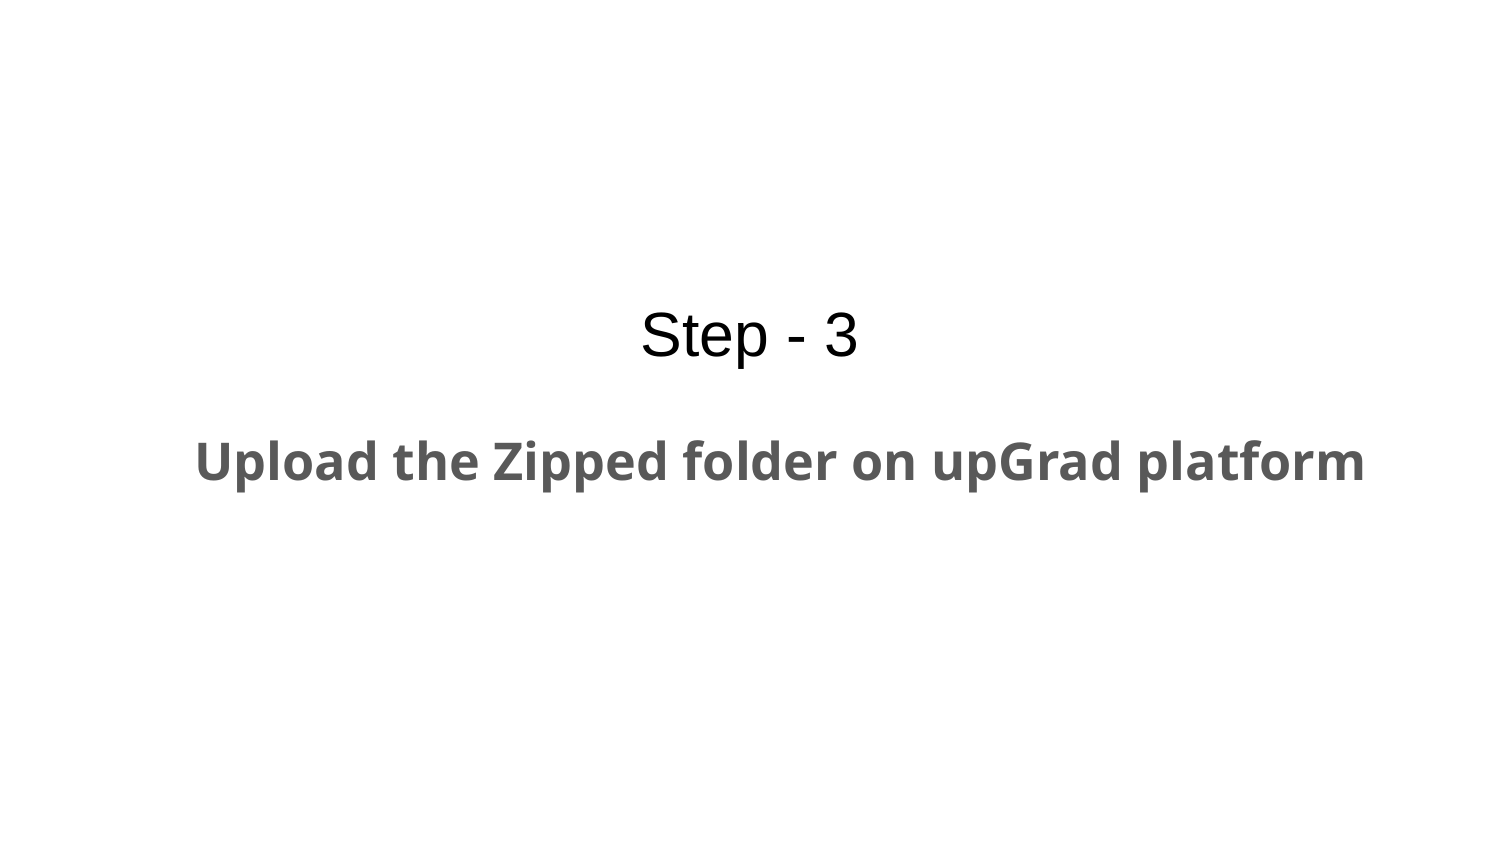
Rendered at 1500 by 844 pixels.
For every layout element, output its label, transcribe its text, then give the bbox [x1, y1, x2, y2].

subtitle Upload the Zipped folder on upGrad platform [51, 464, 1449, 595]
title Step - 3 [51, 122, 1449, 459]
